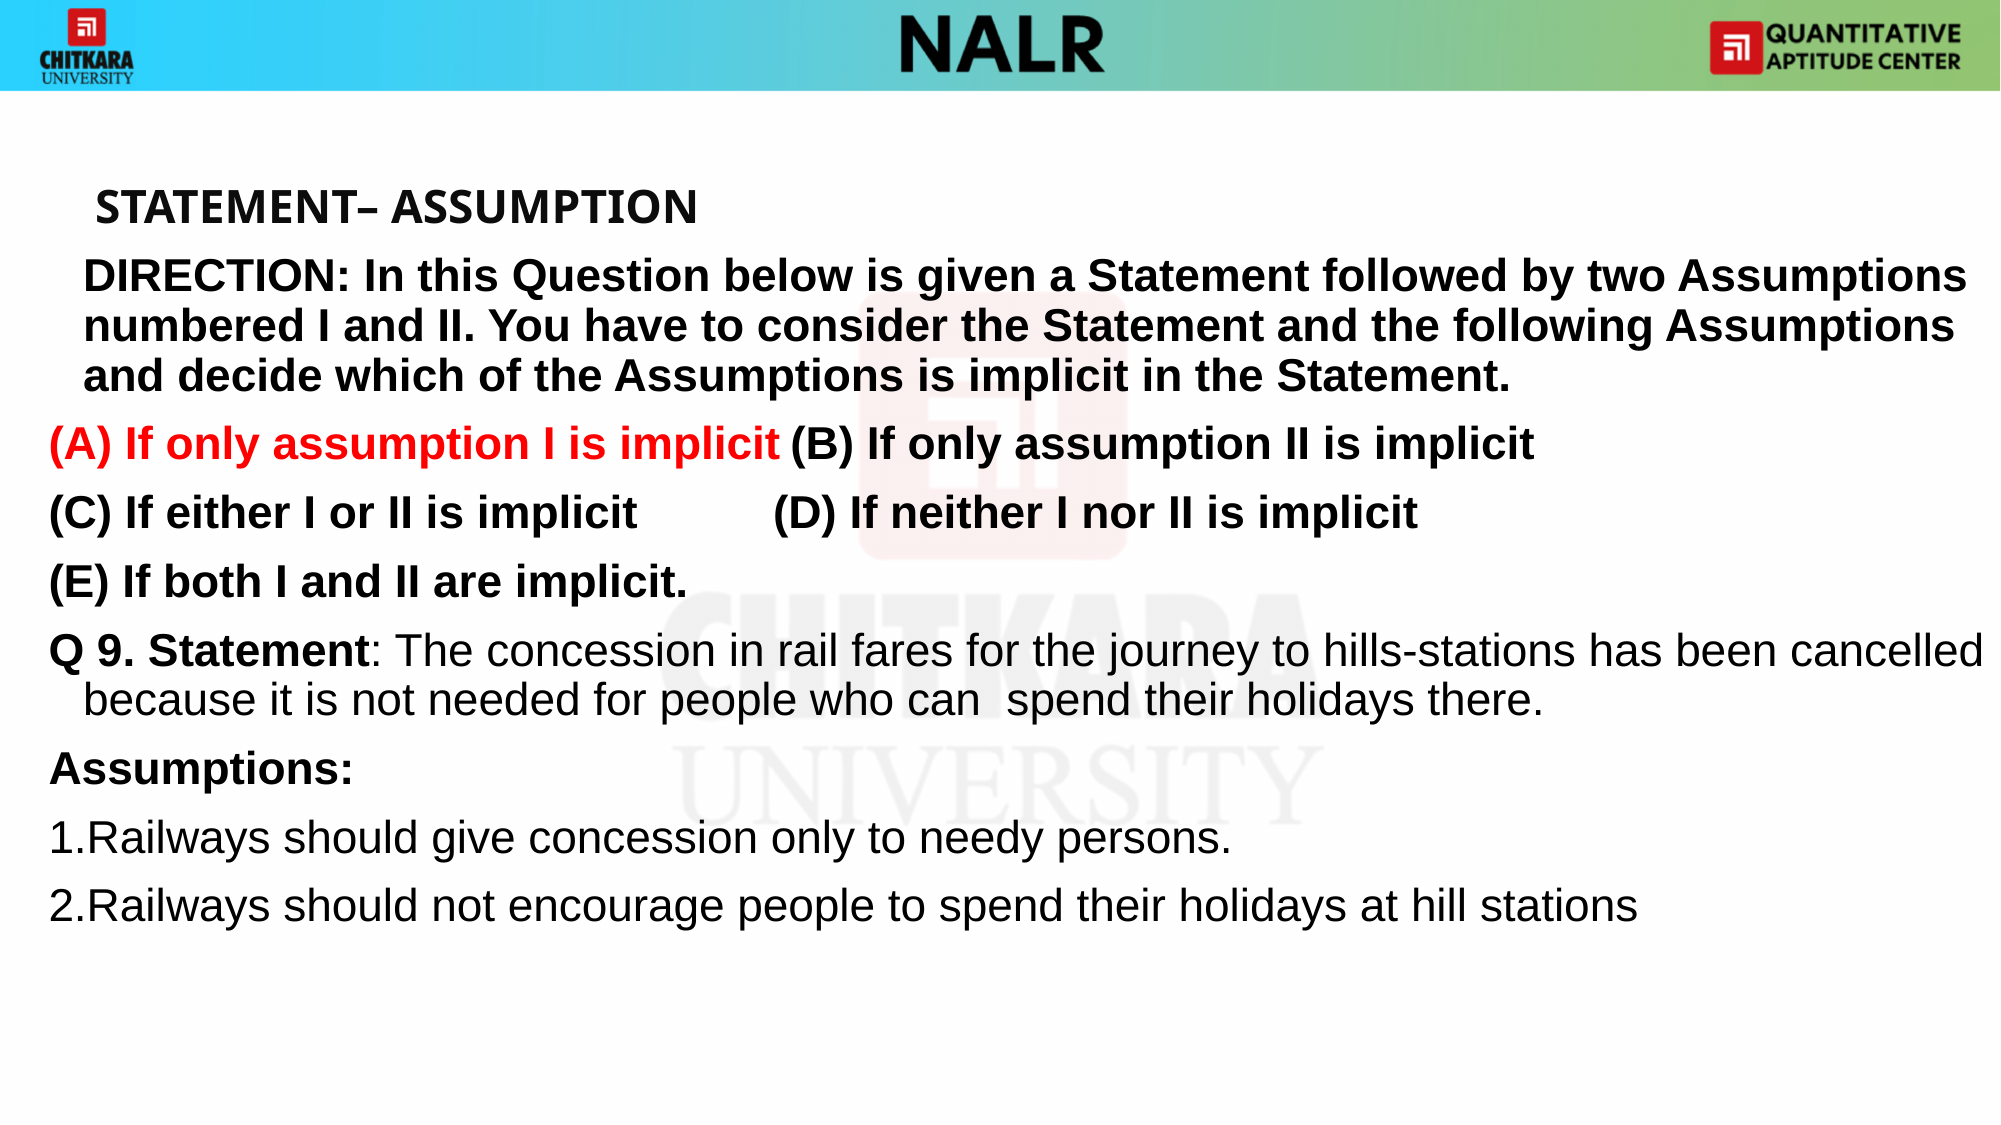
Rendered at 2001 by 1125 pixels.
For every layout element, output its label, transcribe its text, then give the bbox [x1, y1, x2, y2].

list STATEMENT– ASSUMPTION DIRECTION: In this Question below is given a Statement followed by two Assumptions numbered I and II. You have to consider the Statement and the following Assumptions and decide which of the Assumptions is implicit in the Statement. (A) If only assumption I is implicit (B) If only assumption II is implicit (C) If either I or II is implicit (D) If neither I nor II is implicit (E) If both I and II are implicit. Q 9. Statement: The concession in rail fares for the journey to hills-stations has been cancelled because it is not needed for people who can spend their holidays there. Assumptions: 1.Railways should give concession only to needy persons. 2.Railways should not encourage people to spend their holidays at hill stations [33, 175, 2000, 1053]
picture [0, 0, 2001, 1125]
